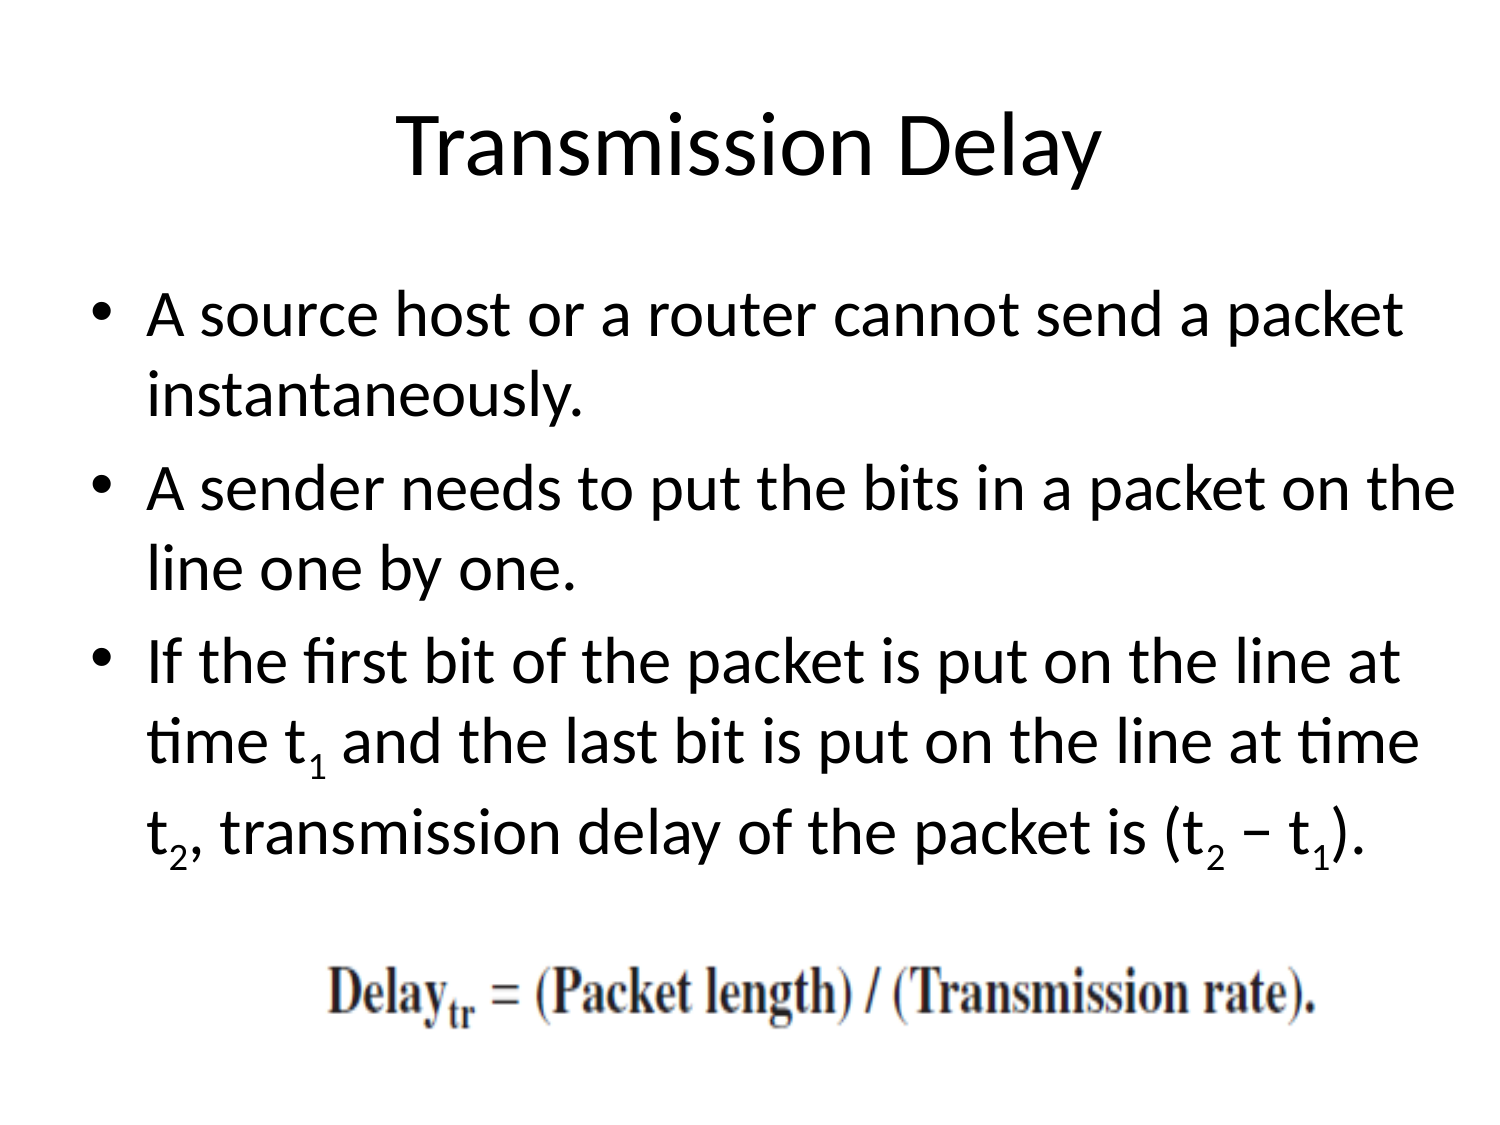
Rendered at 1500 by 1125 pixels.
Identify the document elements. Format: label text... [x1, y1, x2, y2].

picture [324, 937, 1338, 1055]
list A source host or a router cannot send a packet instantaneously. A sender needs to put the bits in a packet on the line one by one. If the first bit of the packet is put on the line at time t1 and the last bit is put on the line at time t2, transmission delay of the packet is (t2 − t1). [75, 262, 1488, 1005]
title Transmission Delay [75, 45, 1425, 233]
